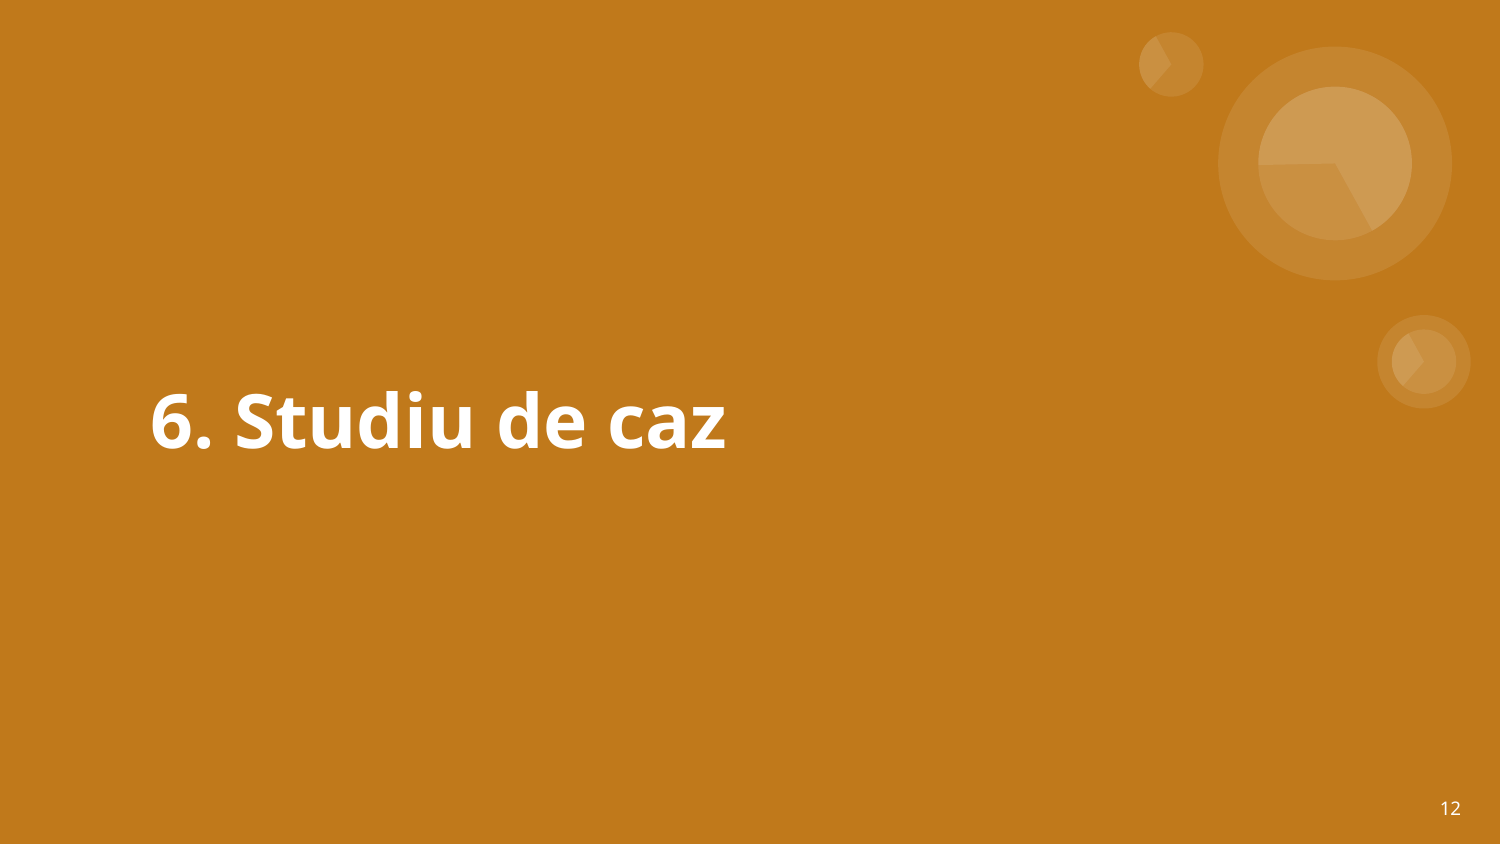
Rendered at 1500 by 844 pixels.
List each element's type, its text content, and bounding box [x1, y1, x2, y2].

title 6. Studiu de caz [135, 125, 1097, 712]
slide_number ‹#› [1386, 777, 1477, 842]
